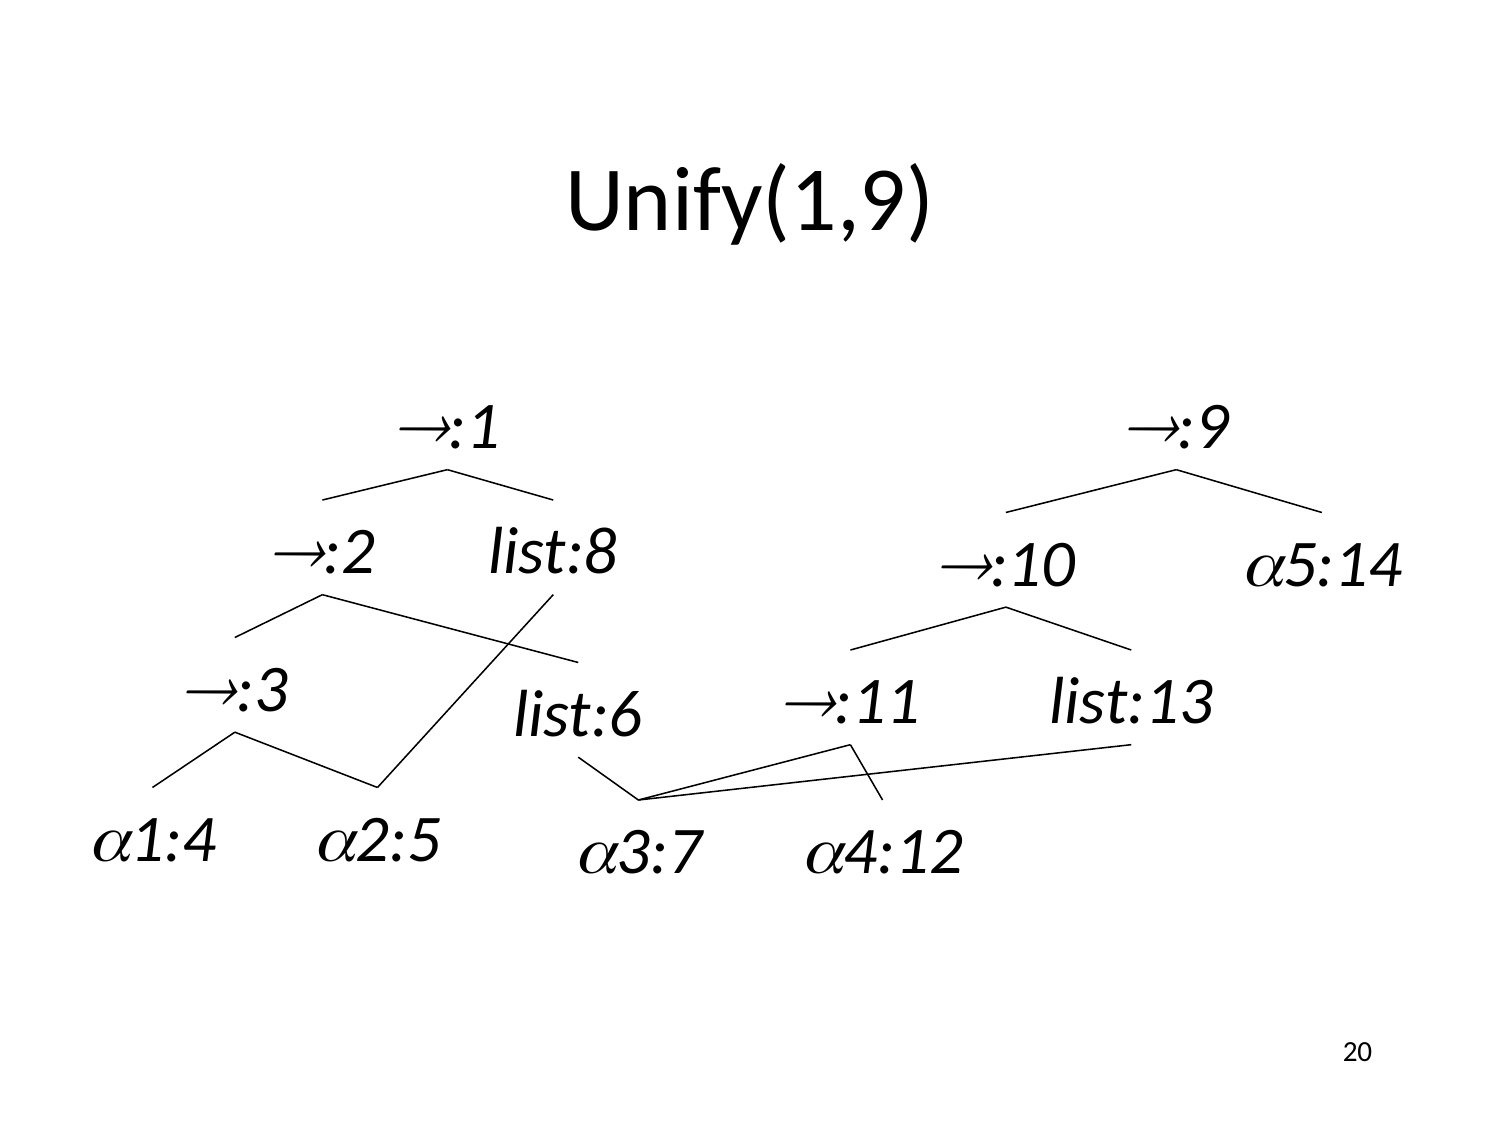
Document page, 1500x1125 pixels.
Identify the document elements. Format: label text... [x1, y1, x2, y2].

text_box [322, 470, 446, 501]
title Unify(1,9) [112, 99, 1388, 288]
text_box 4:12 [787, 809, 978, 895]
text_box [234, 733, 372, 788]
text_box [578, 758, 639, 801]
text_box list:8 [473, 499, 633, 595]
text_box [638, 745, 1132, 801]
text_box :9 [1108, 374, 1245, 469]
text_box 1:4 [73, 787, 231, 883]
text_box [1005, 470, 1174, 513]
text_box 5:14 [1226, 512, 1418, 608]
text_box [850, 608, 1003, 651]
text_box 3:7 [559, 799, 717, 895]
text_box 2:5 [298, 796, 456, 883]
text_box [447, 470, 554, 501]
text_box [554, 595, 579, 663]
text_box :11 [765, 649, 936, 744]
slide_number 20 [1074, 1024, 1388, 1101]
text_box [377, 595, 554, 788]
text_box :3 [167, 637, 303, 731]
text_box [234, 595, 321, 638]
text_box :1 [379, 374, 516, 469]
text_box list:13 [1034, 649, 1228, 745]
text_box :2 [254, 499, 391, 594]
text_box list:6 [558, 662, 658, 758]
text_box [322, 595, 376, 663]
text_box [152, 733, 232, 788]
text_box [1005, 608, 1132, 651]
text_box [1176, 470, 1323, 513]
text_box :10 [921, 512, 1091, 606]
